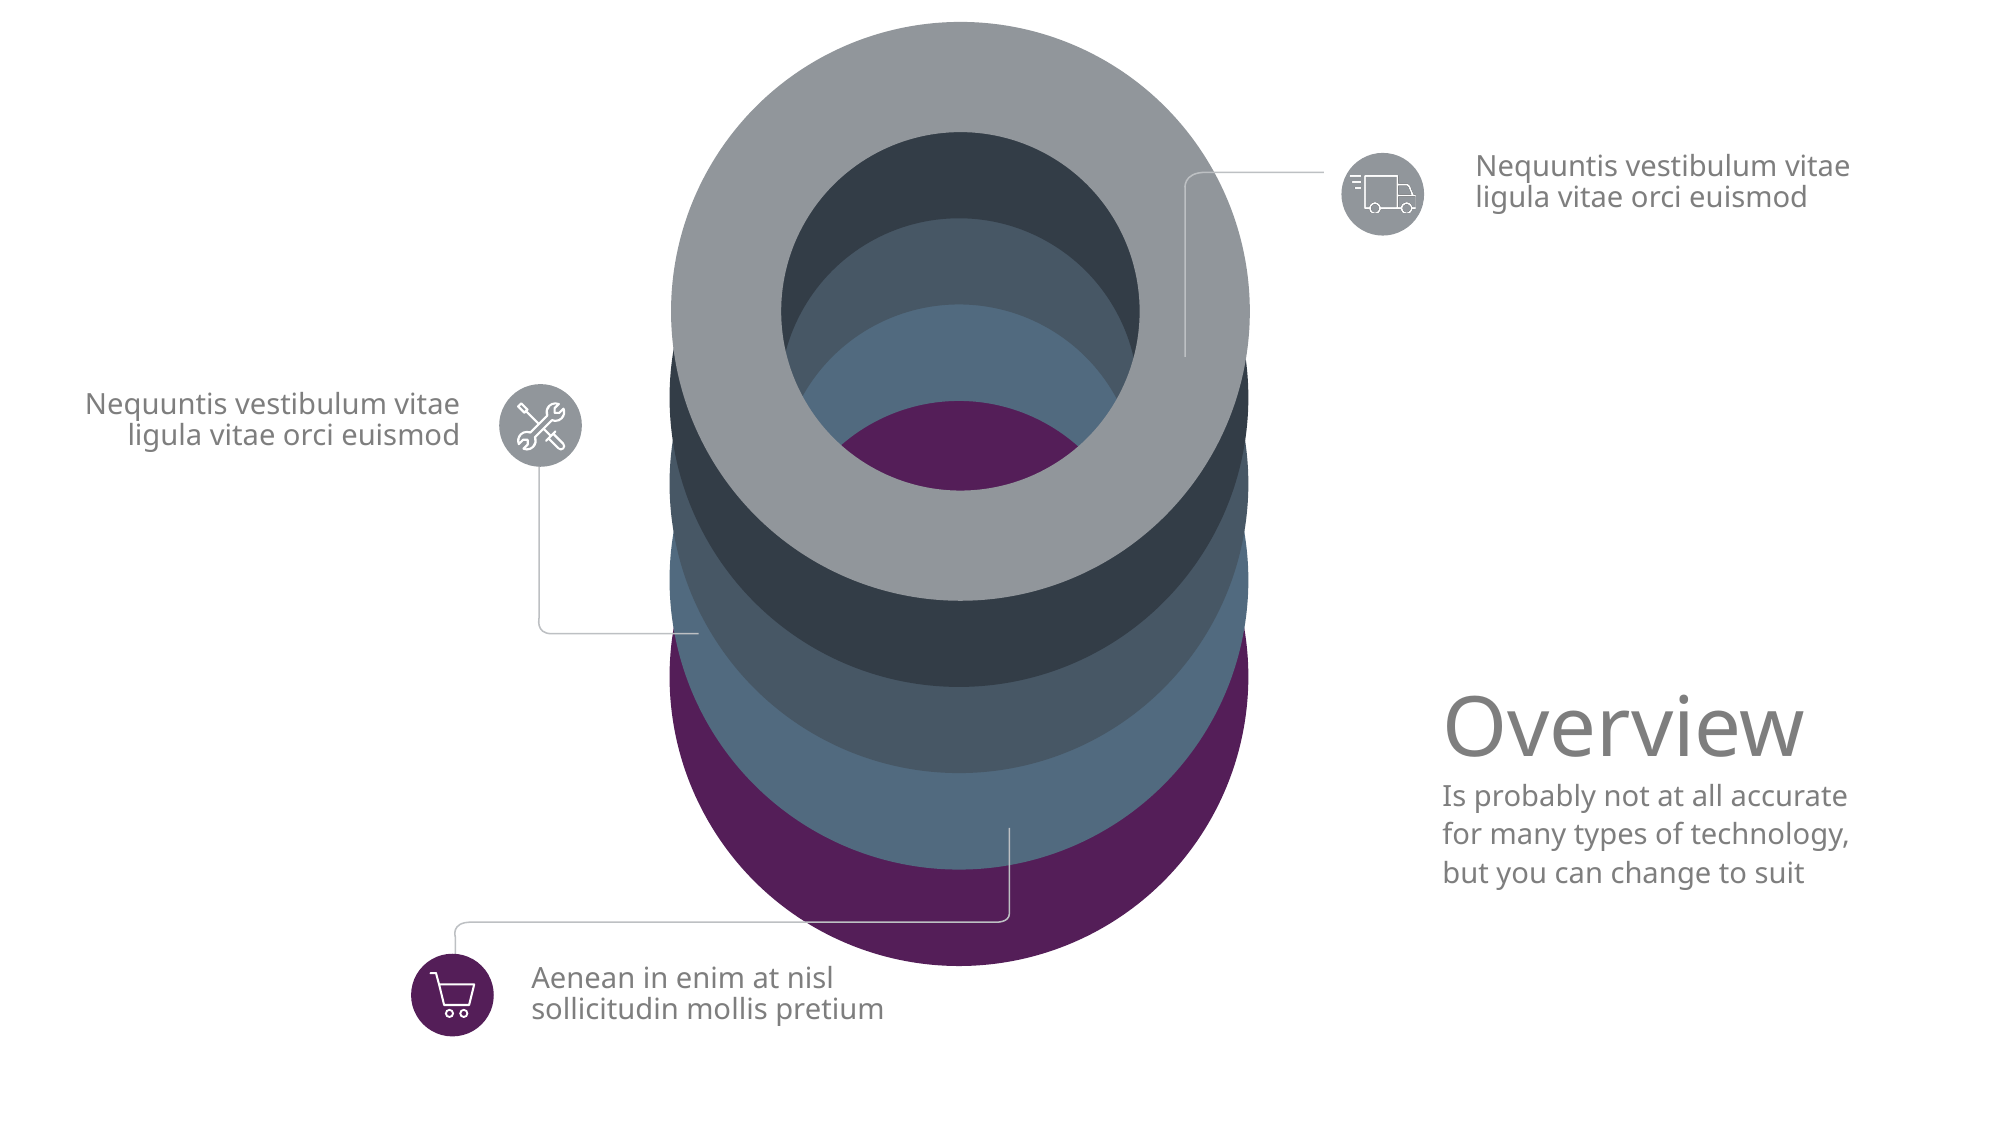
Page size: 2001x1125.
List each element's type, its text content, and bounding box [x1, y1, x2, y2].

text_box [1341, 152, 1425, 236]
text_box Nequuntis vestibulum vitae ligula vitae orci euismod [44, 381, 476, 460]
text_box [499, 384, 582, 467]
text_box [843, 402, 1076, 490]
text_box [669, 532, 1249, 866]
text_box [454, 827, 1010, 971]
text_box [669, 442, 1249, 774]
text_box Overview Is probably not at all accurate for many types of technology, but you can change to suit [1442, 688, 1865, 889]
text_box [669, 634, 886, 894]
text_box Nequuntis vestibulum vitae ligula vitae orci euismod [1460, 144, 1892, 222]
text_box [787, 219, 1132, 399]
text_box Aenean in enim at nisl sollicitudin mollis pretium [516, 955, 948, 1034]
text_box [806, 629, 1249, 967]
text_box [1185, 172, 1324, 357]
text_box [669, 350, 1249, 688]
text_box [538, 467, 699, 634]
text_box [670, 21, 1251, 602]
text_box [411, 953, 494, 1037]
text_box [804, 305, 1115, 446]
text_box [782, 133, 1139, 357]
